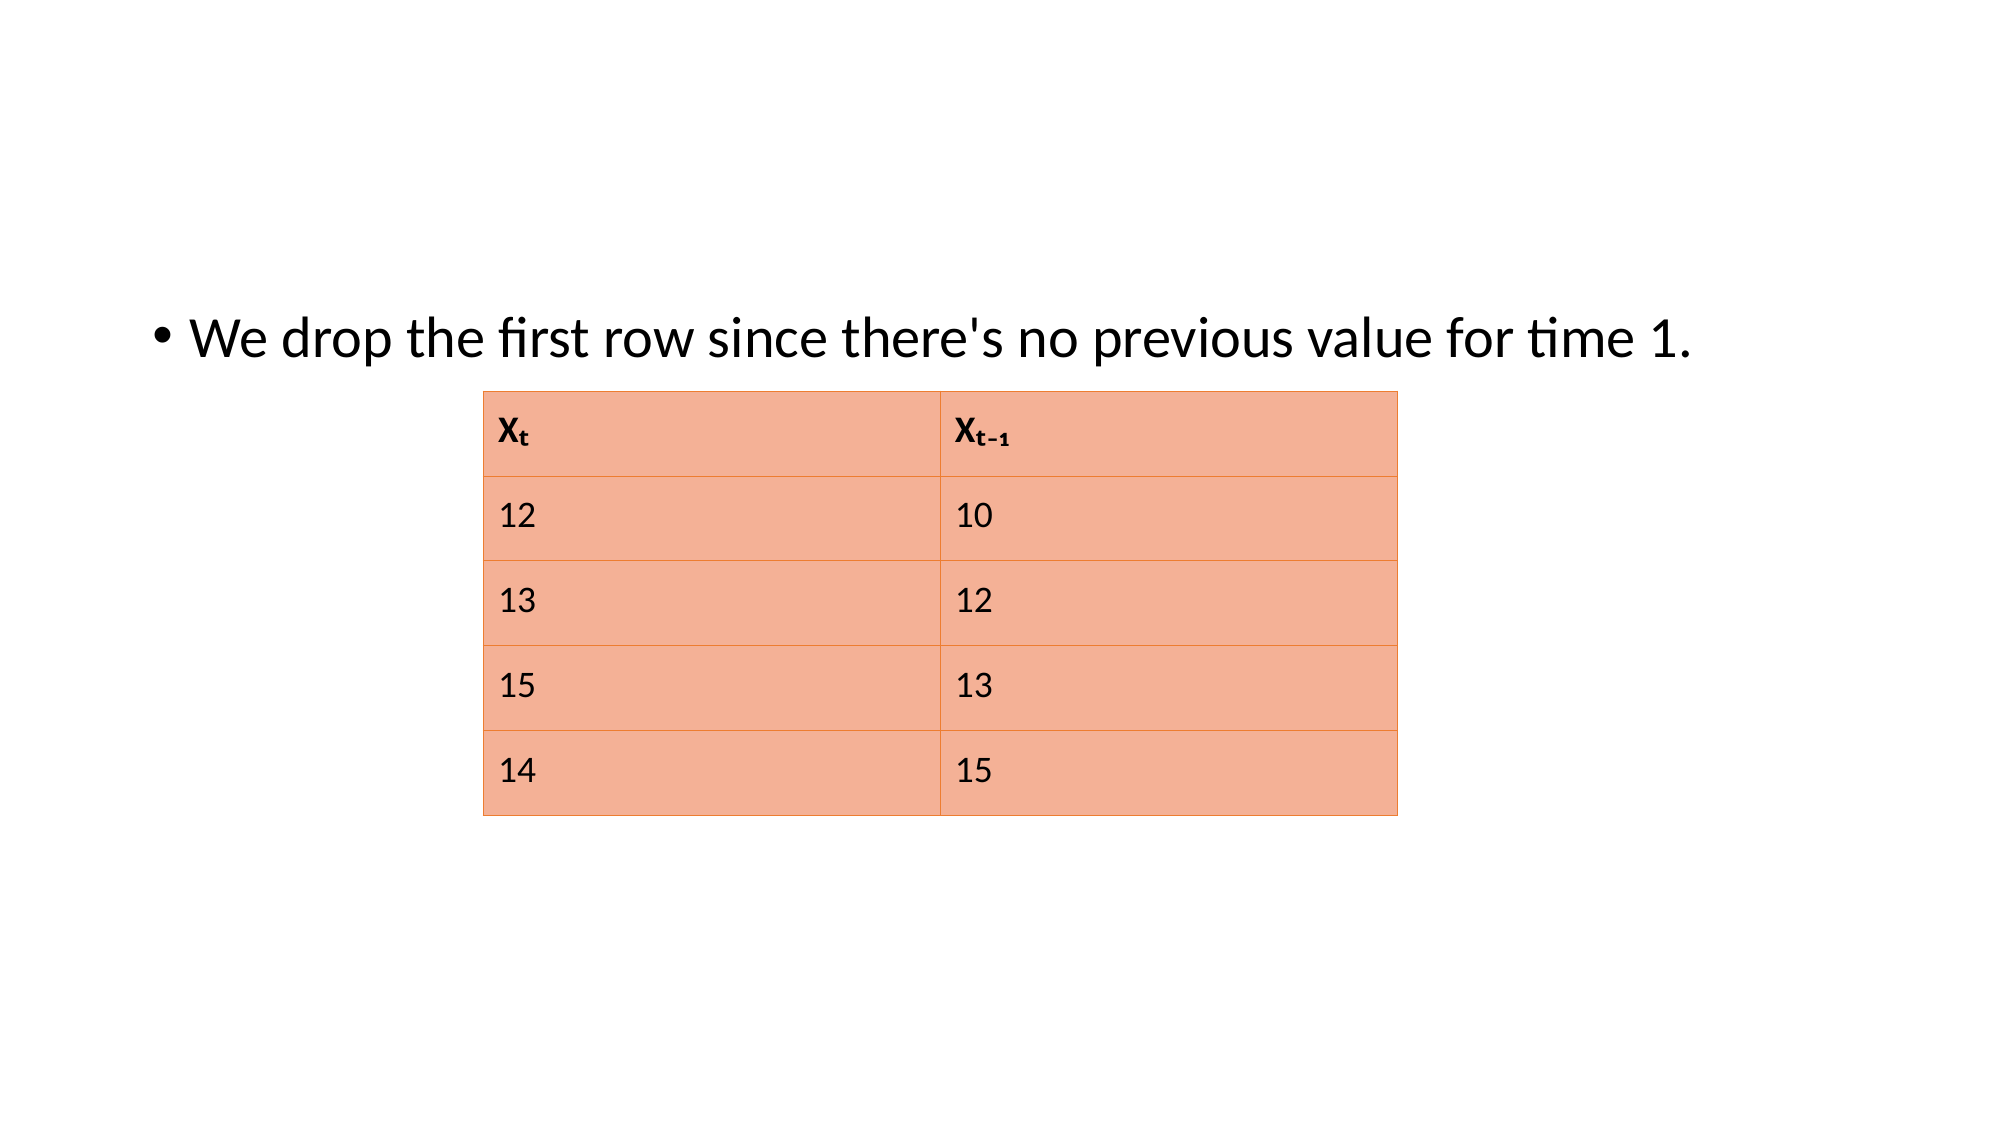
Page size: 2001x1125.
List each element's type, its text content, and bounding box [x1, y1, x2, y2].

list We drop the first row since there's no previous value for time 1. [137, 299, 1863, 1014]
table_cell 10 [941, 477, 1397, 560]
table_cell 14 [484, 731, 940, 815]
table_cell 12 [941, 561, 1397, 645]
table_cell 12 [484, 477, 940, 560]
table_cell 13 [941, 646, 1397, 730]
table_header Xₜ [484, 392, 940, 476]
table_cell 13 [484, 561, 940, 645]
table_cell 15 [941, 731, 1397, 815]
table_cell 15 [484, 646, 940, 730]
table_header Xₜ₋₁ [941, 392, 1397, 476]
